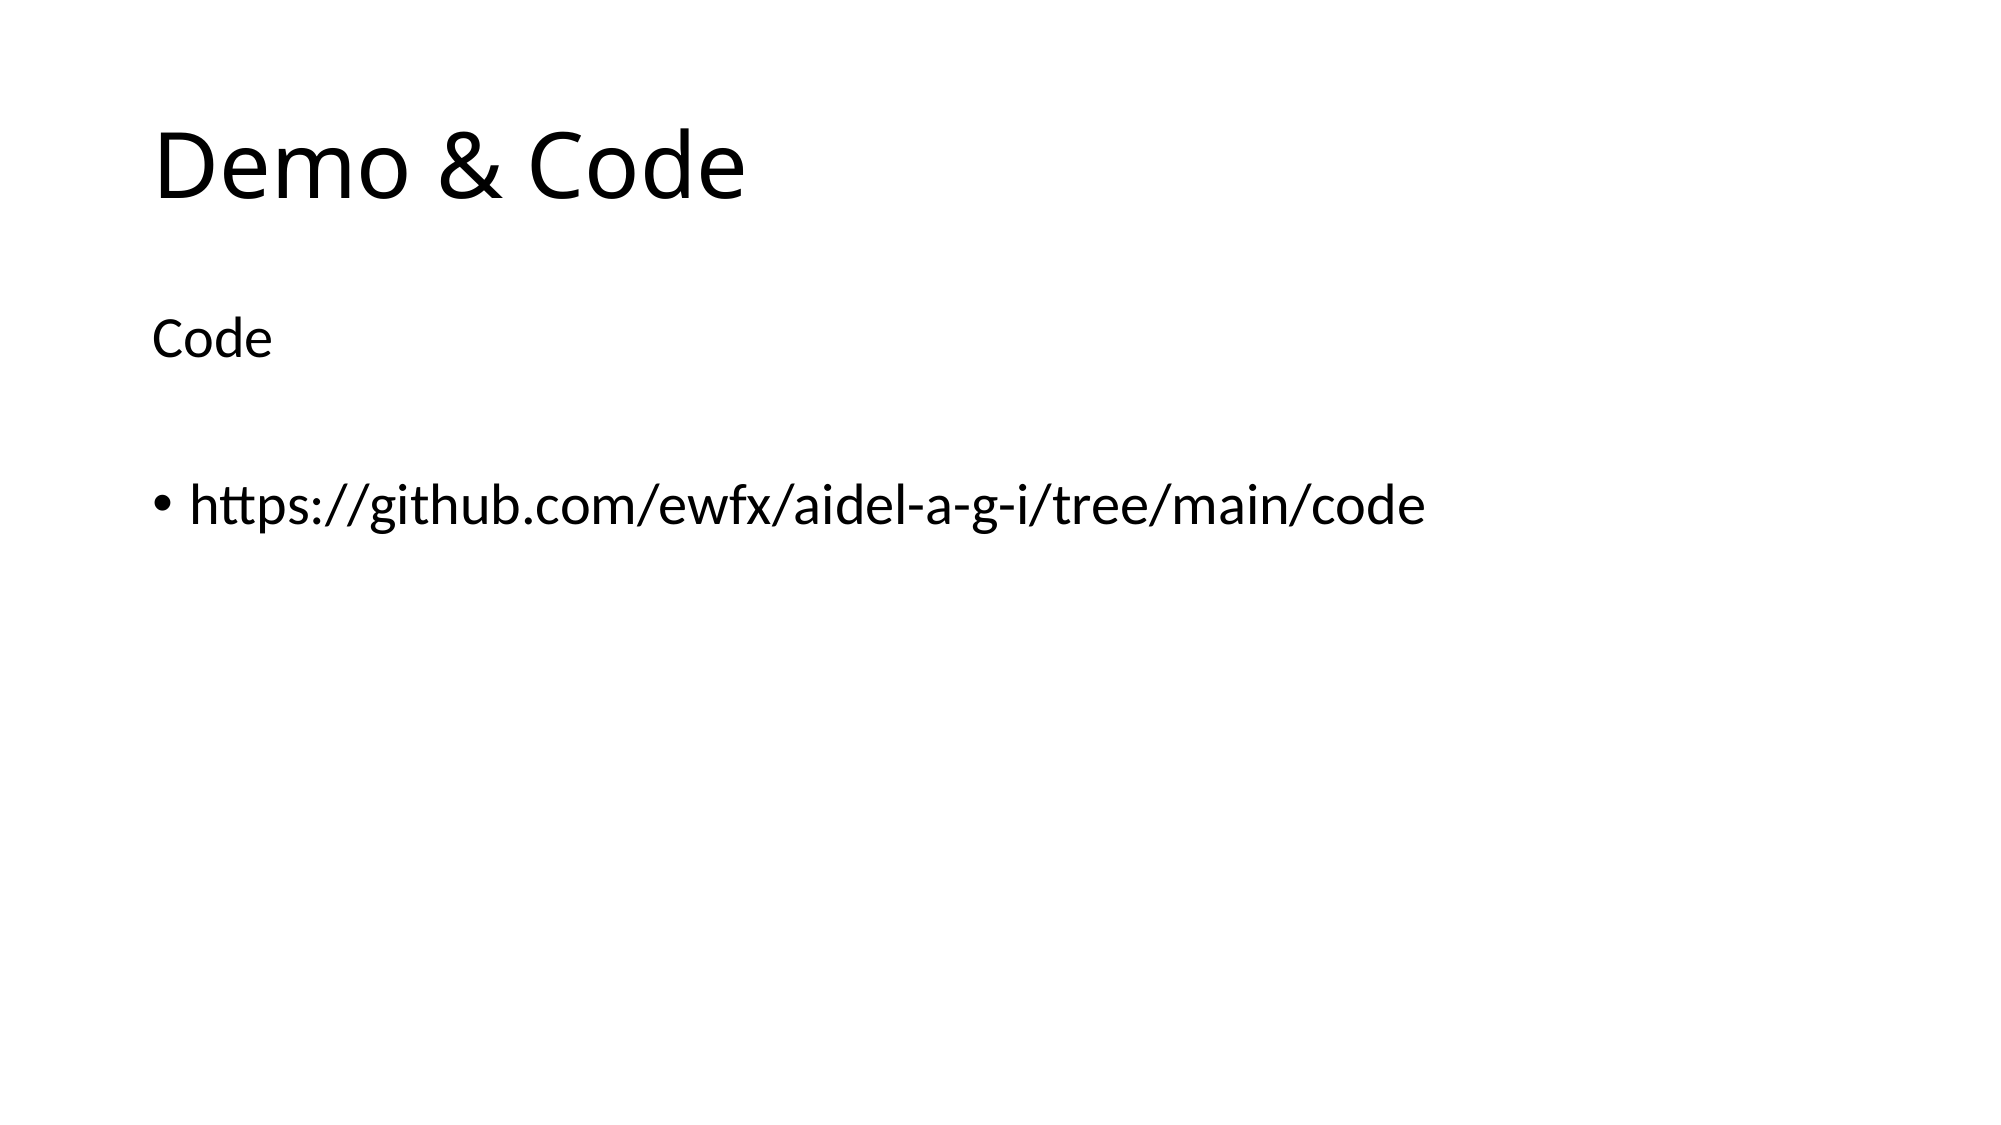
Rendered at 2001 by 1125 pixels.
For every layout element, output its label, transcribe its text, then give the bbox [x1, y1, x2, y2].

title Demo & Code [137, 59, 1863, 278]
list Code https://github.com/ewfx/aidel-a-g-i/tree/main/code [137, 299, 1863, 1014]
